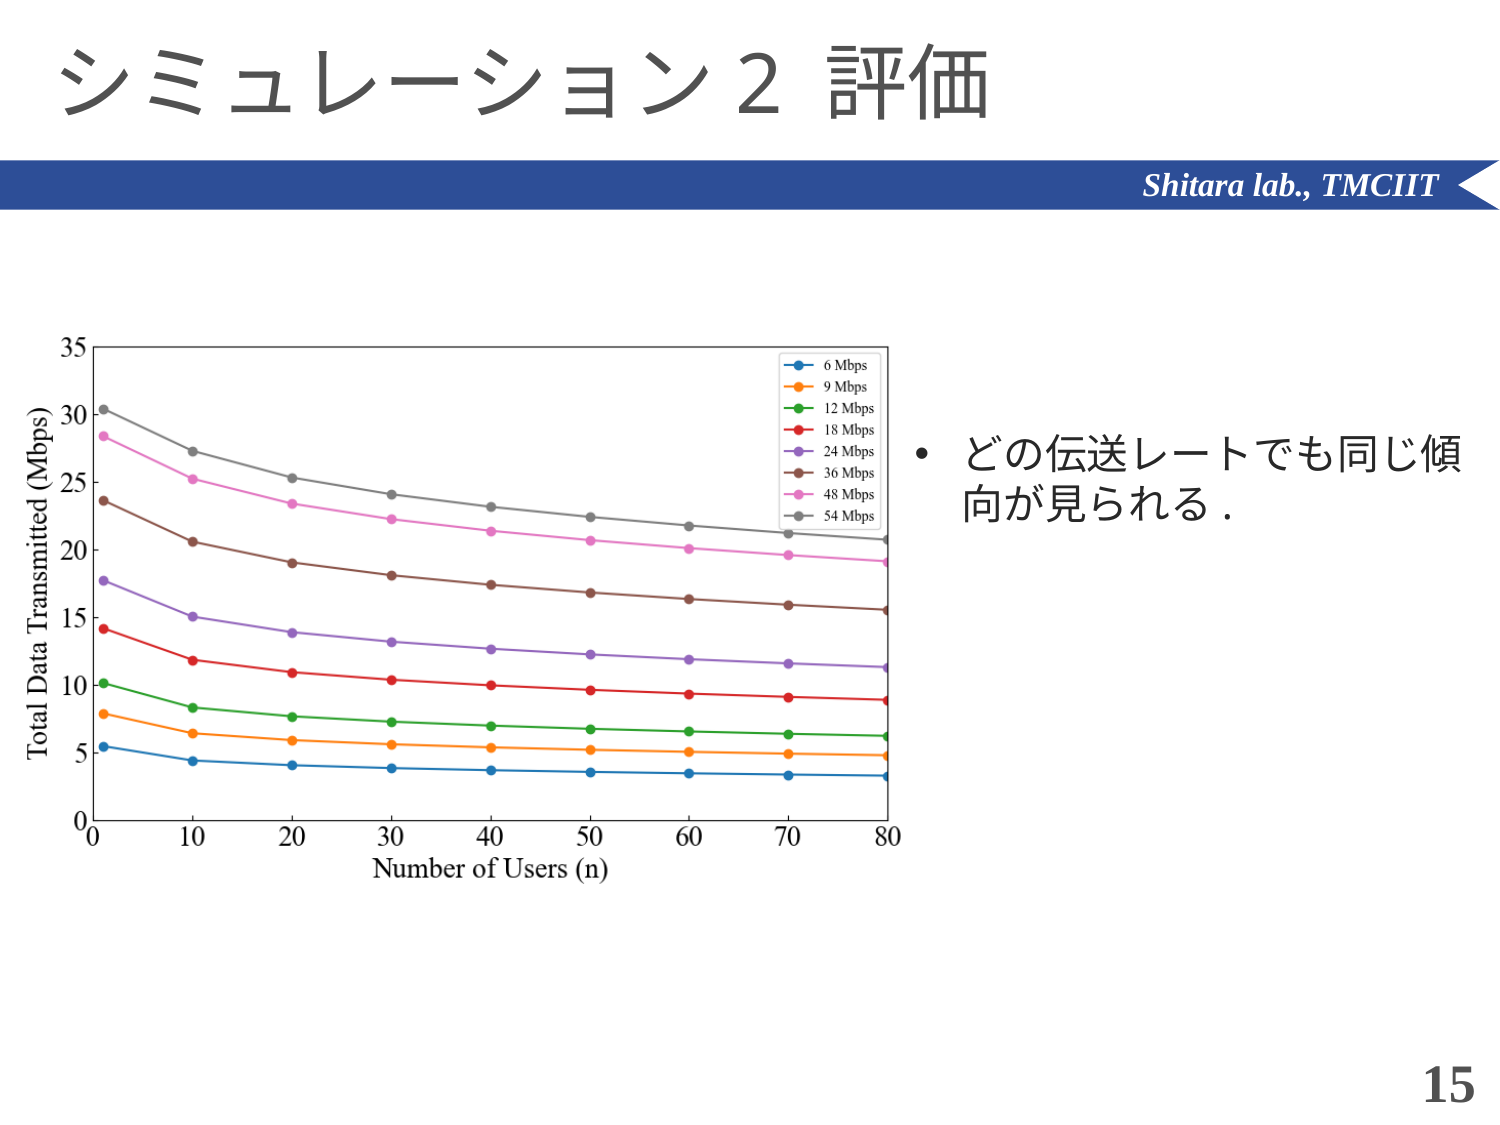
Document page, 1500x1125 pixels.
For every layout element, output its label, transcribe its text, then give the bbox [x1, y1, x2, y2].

text_box どの伝送レートでも同じ傾向が見られる. [916, 420, 1499, 536]
title シミュレーション2 評価 [37, 5, 1391, 157]
picture [17, 326, 912, 894]
slide_number 15 [1396, 1040, 1500, 1122]
